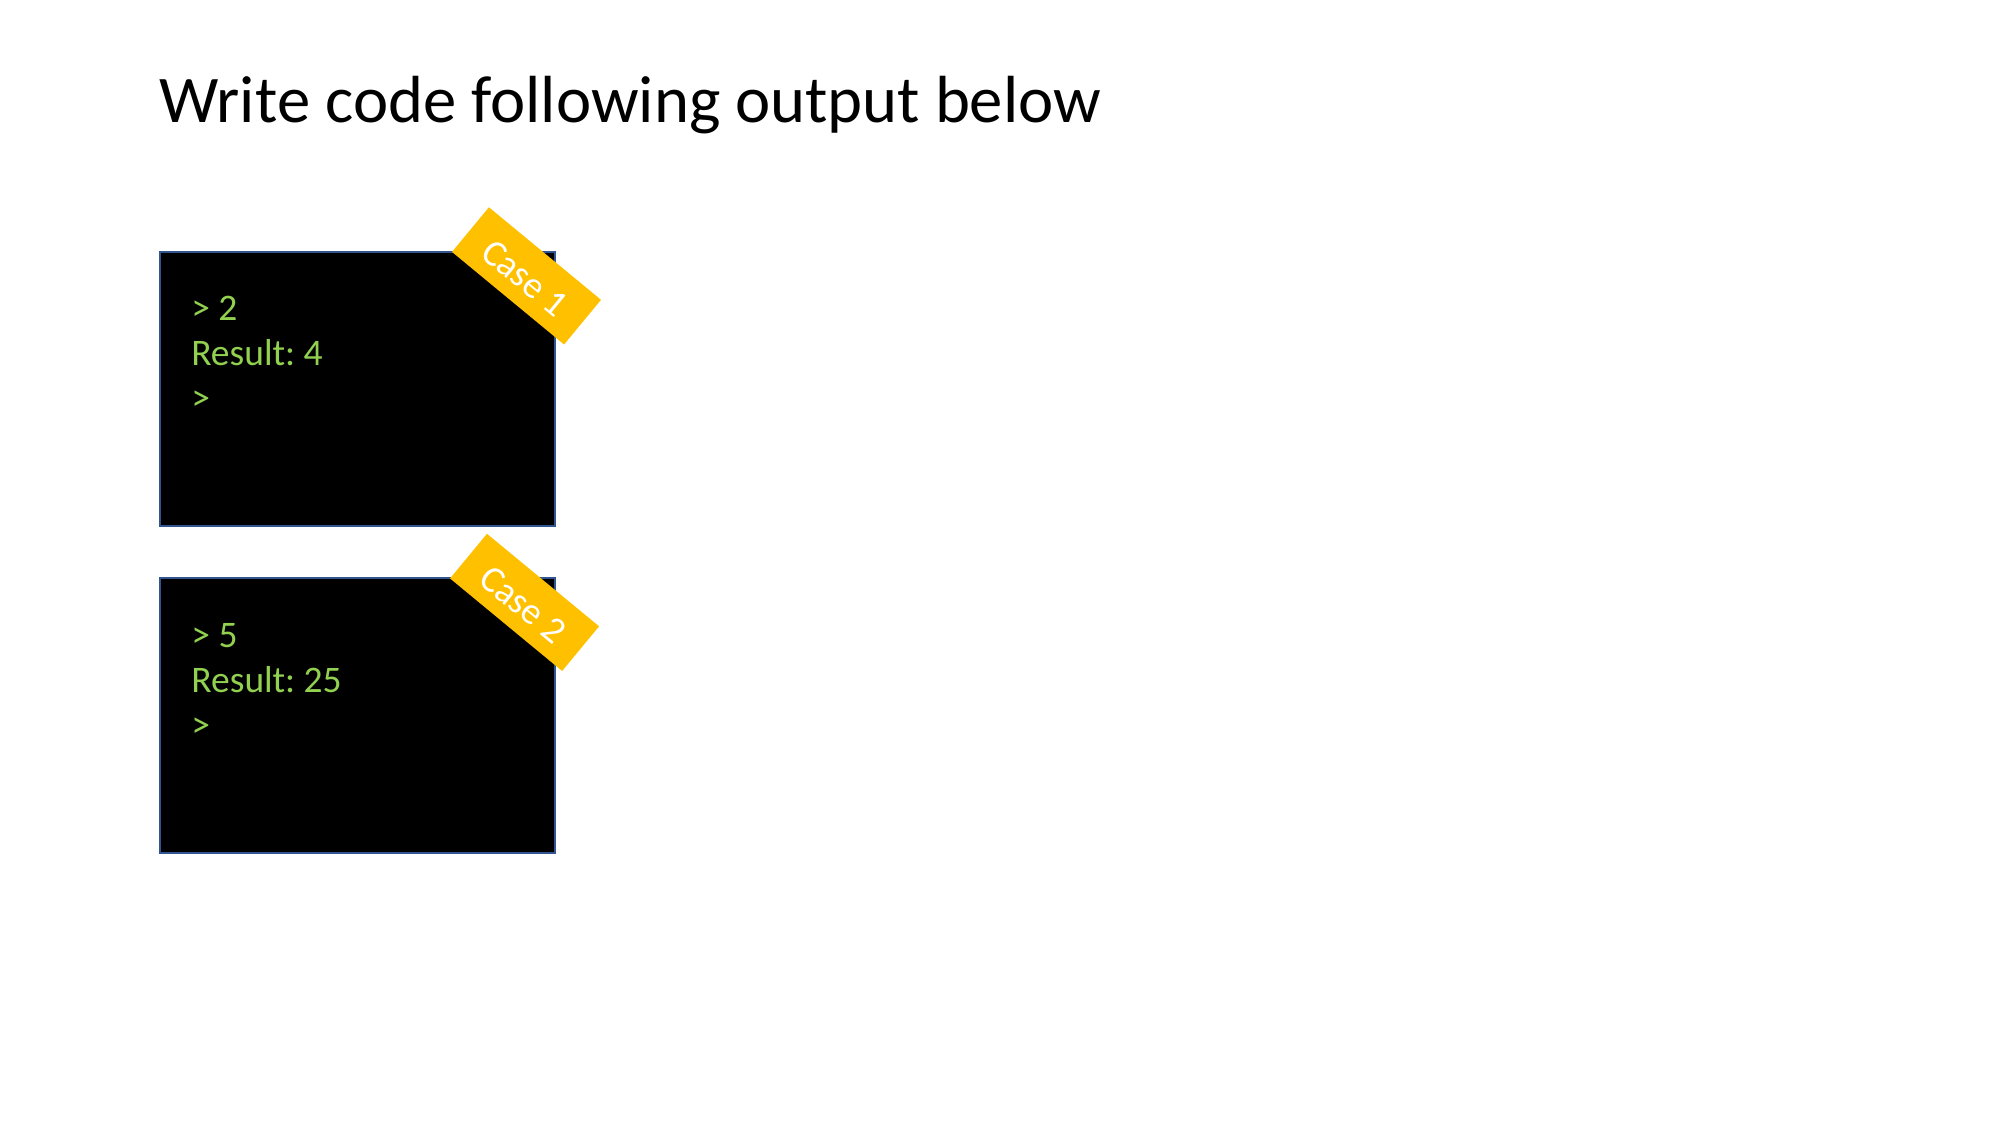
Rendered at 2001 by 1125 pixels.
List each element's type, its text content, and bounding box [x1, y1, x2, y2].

text_box > 2 Result: 4 > [176, 275, 338, 426]
text_box [159, 577, 556, 854]
text_box [159, 251, 556, 527]
text_box Case 2 [448, 532, 601, 673]
text_box Write code following output below [144, 47, 1117, 143]
text_box > 5 Result: 25 > [176, 602, 357, 753]
text_box Case 1 [450, 205, 603, 346]
